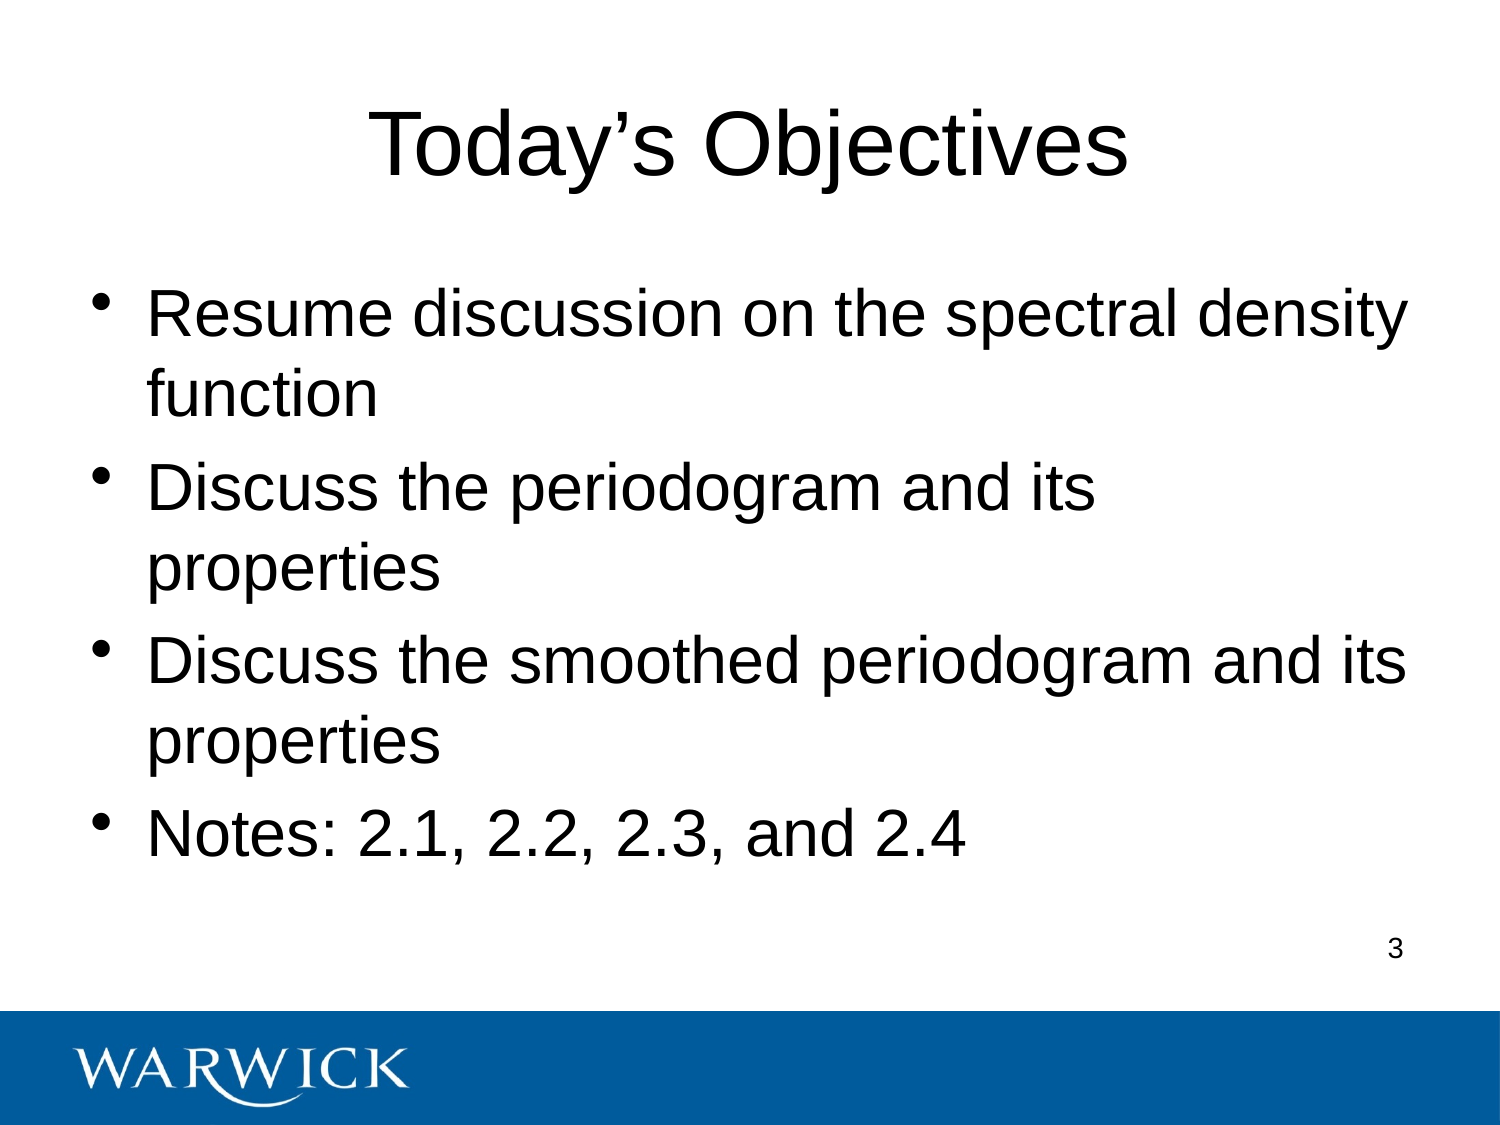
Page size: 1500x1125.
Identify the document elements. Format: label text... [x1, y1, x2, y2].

picture [0, 1011, 1500, 1125]
title Today’s Objectives [75, 45, 1425, 233]
list Resume discussion on the spectral density function Discuss the periodogram and its properties Discuss the smoothed periodogram and its properties Notes: 2.1, 2.2, 2.3, and 2.4 [75, 262, 1425, 976]
slide_number 3 [1068, 921, 1419, 1000]
